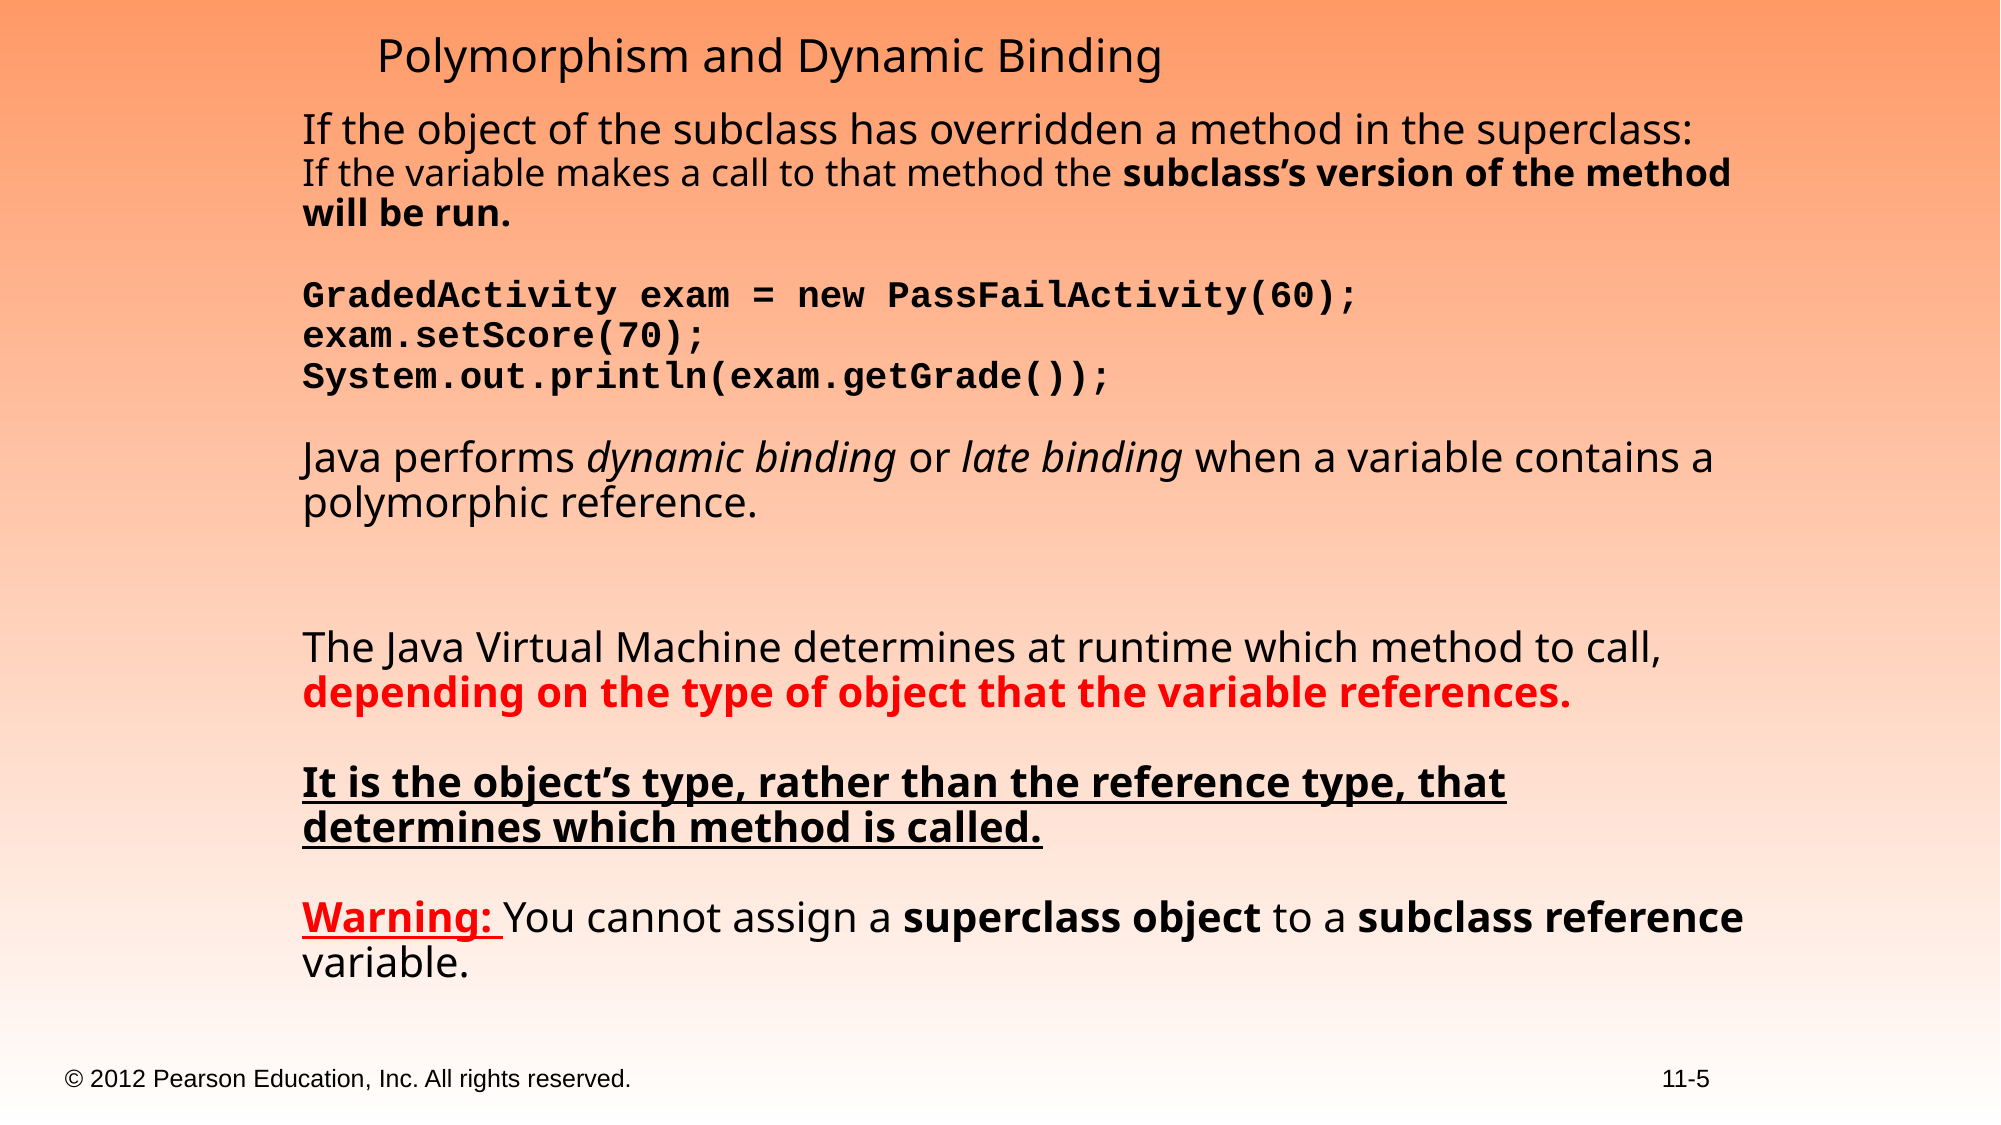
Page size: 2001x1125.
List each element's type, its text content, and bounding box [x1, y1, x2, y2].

list If the object of the subclass has overridden a method in the superclass: If the variable makes a call to that method the subclass’s version of the method will be run. GradedActivity exam = new PassFailActivity(60); exam.setScore(70); System.out.println(exam.getGrade()); Java performs dynamic binding or late binding when a variable contains a polymorphic reference. The Java Virtual Machine determines at runtime which method to call, depending on the type of object that the variable references. It is the object’s type, rather than the reference type, that determines which method is called. Warning: You cannot assign a superclass object to a subclass reference variable. [287, 101, 1750, 1027]
title Polymorphism and Dynamic Binding [361, 24, 1600, 90]
text_box 11-5 [1412, 1027, 1725, 1100]
